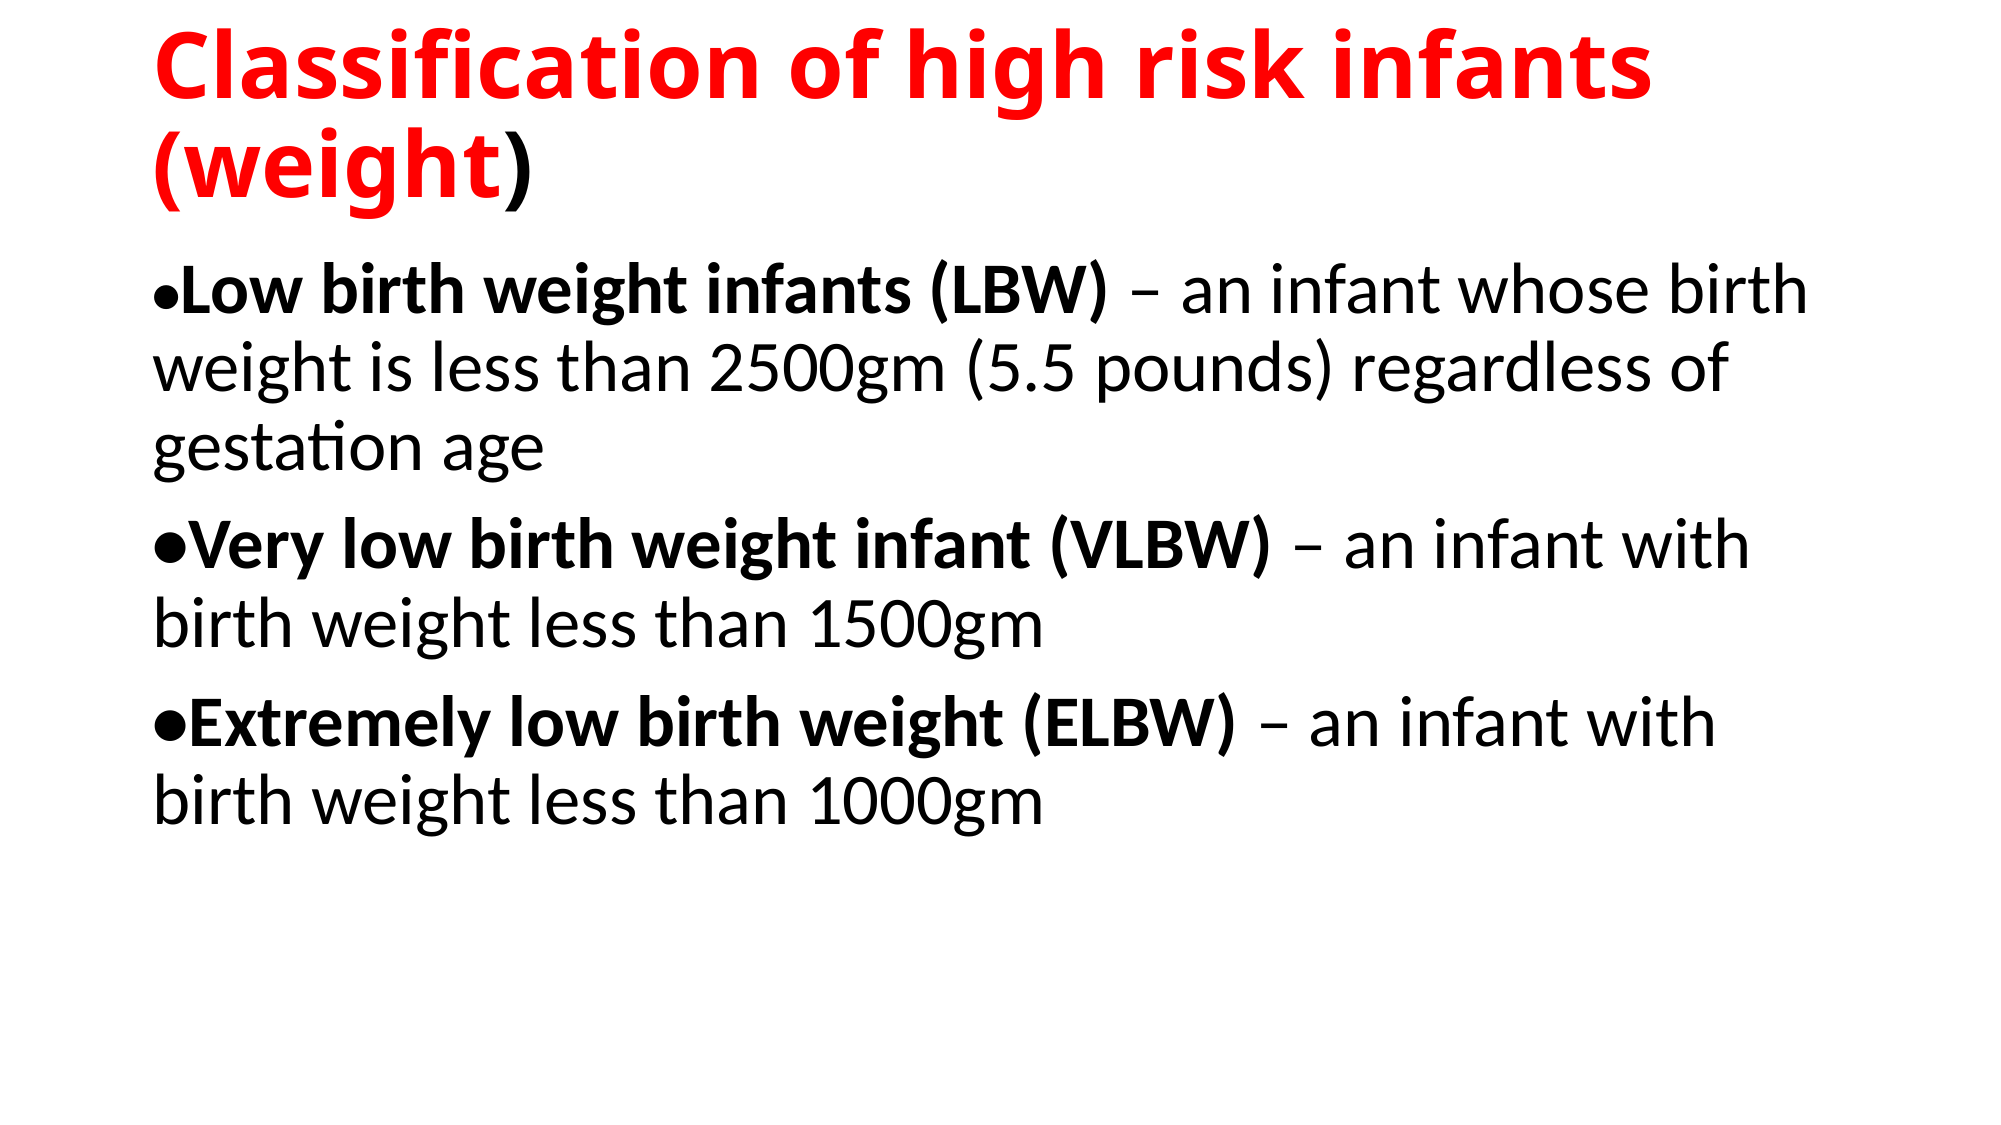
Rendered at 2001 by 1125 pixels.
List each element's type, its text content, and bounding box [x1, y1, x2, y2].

list •Low birth weight infants (LBW) – an infant whose birth weight is less than 2500gm (5.5 pounds) regardless of gestation age •Very low birth weight infant (VLBW) – an infant with birth weight less than 1500gm •Extremely low birth weight (ELBW) – an infant with birth weight less than 1000gm [137, 242, 1863, 1014]
title Classification of high risk infants (weight) [137, 0, 1863, 242]
